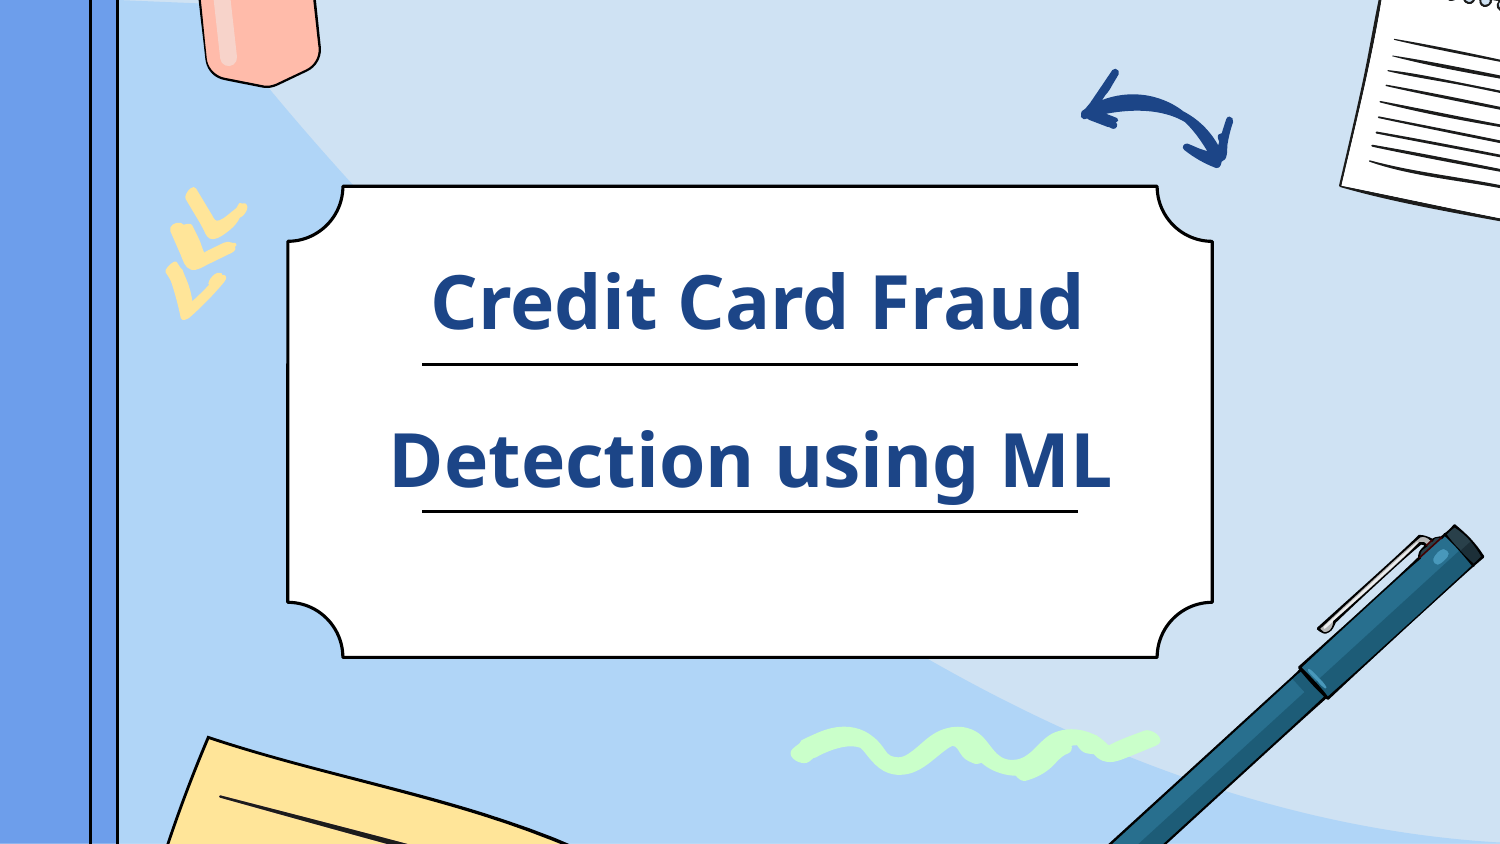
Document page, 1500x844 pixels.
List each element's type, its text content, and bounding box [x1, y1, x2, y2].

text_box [130, 221, 264, 291]
text_box [1080, 68, 1234, 169]
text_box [786, 727, 1167, 781]
title Credit Card Fraud [275, 207, 1241, 392]
subtitle Detection using ML [370, 406, 1132, 508]
